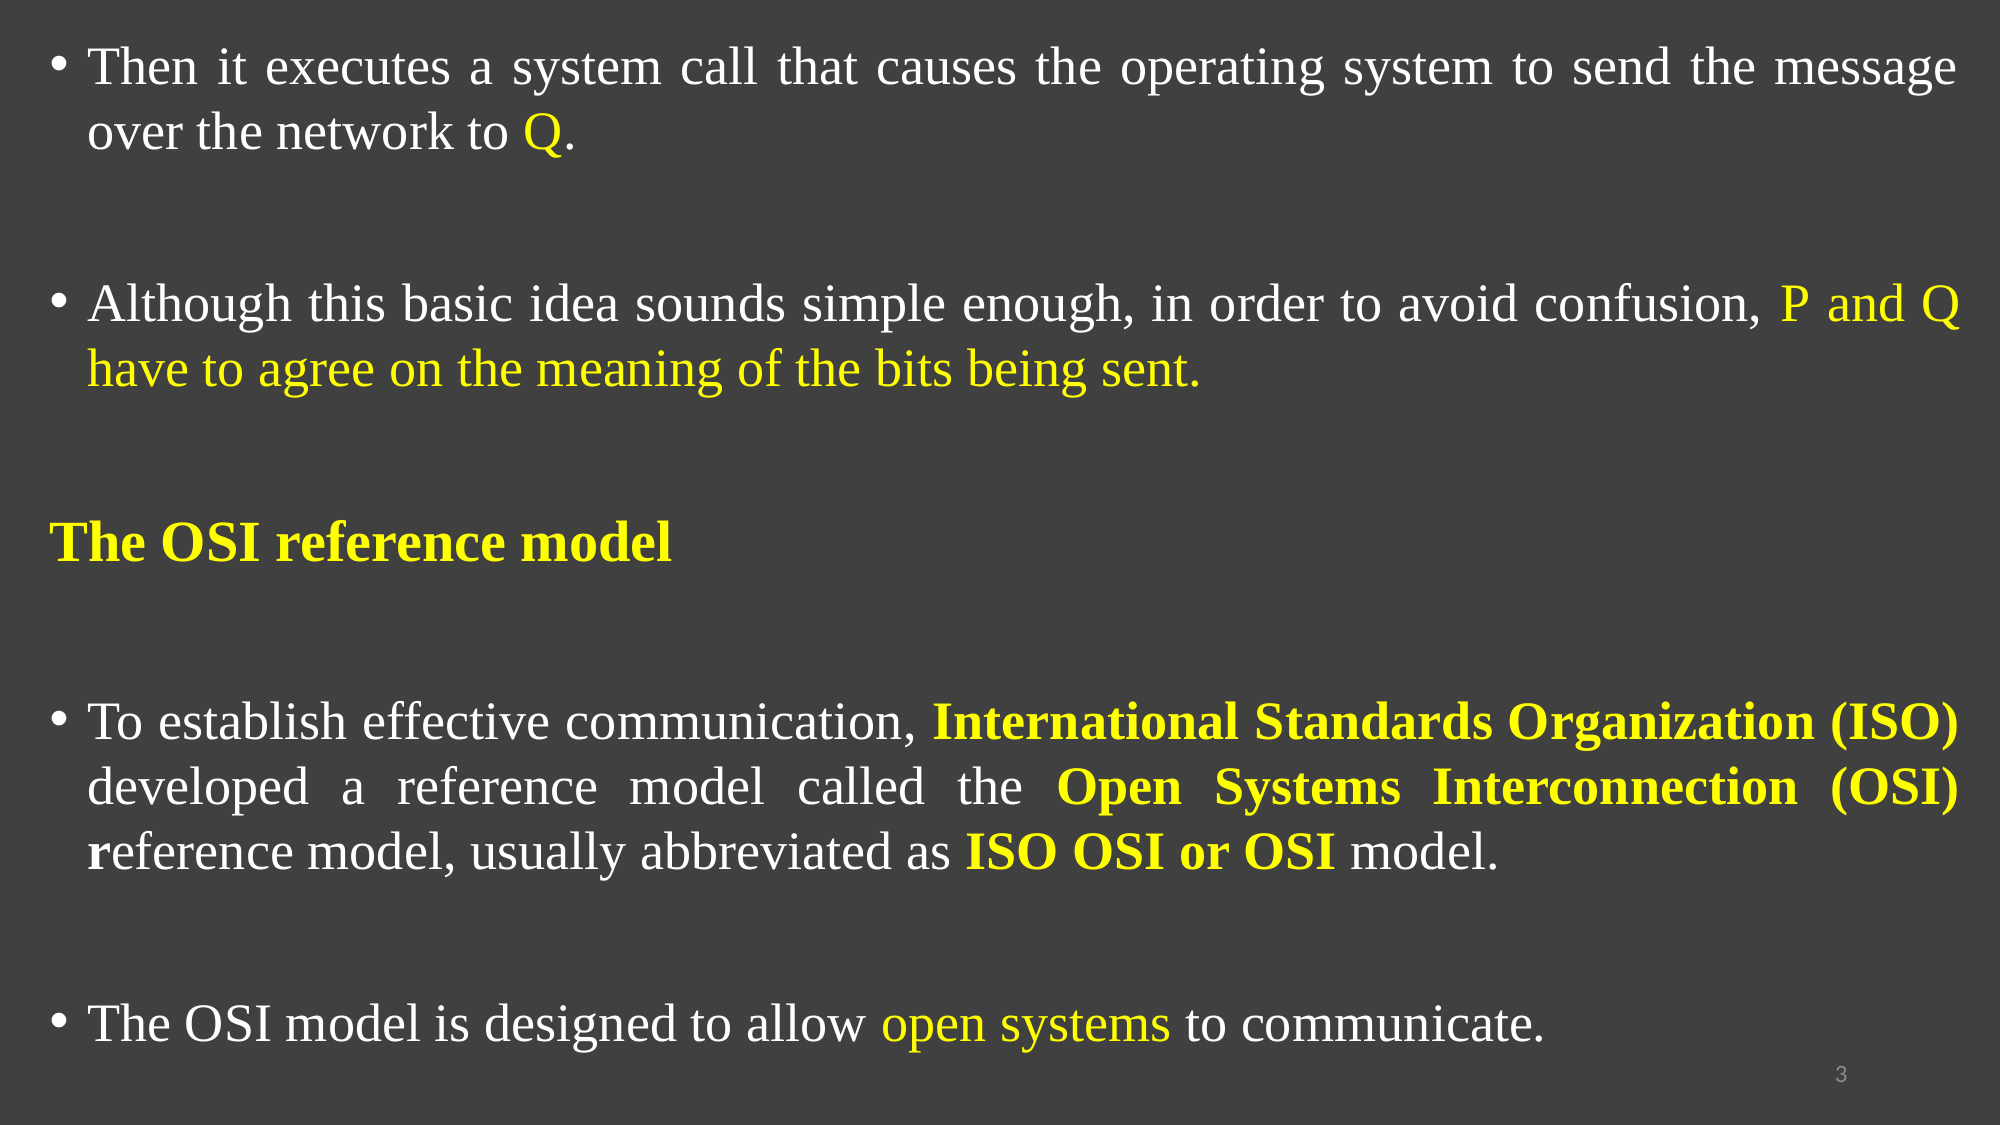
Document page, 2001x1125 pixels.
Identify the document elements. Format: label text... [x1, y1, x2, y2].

list Then it executes a system call that causes the operating system to send the message over the network to Q. Although this basic idea sounds simple enough, in order to avoid confusion, P and Q have to agree on the meaning of the bits being sent. The OSI reference model To establish effective communication, International Standards Organization (ISO) developed a reference model called the Open Systems Interconnection (OSI) reference model, usually abbreviated as ISO OSI or OSI model. The OSI model is designed to allow open systems to communicate. [34, 22, 1976, 1103]
slide_number 3 [1412, 1042, 1863, 1103]
